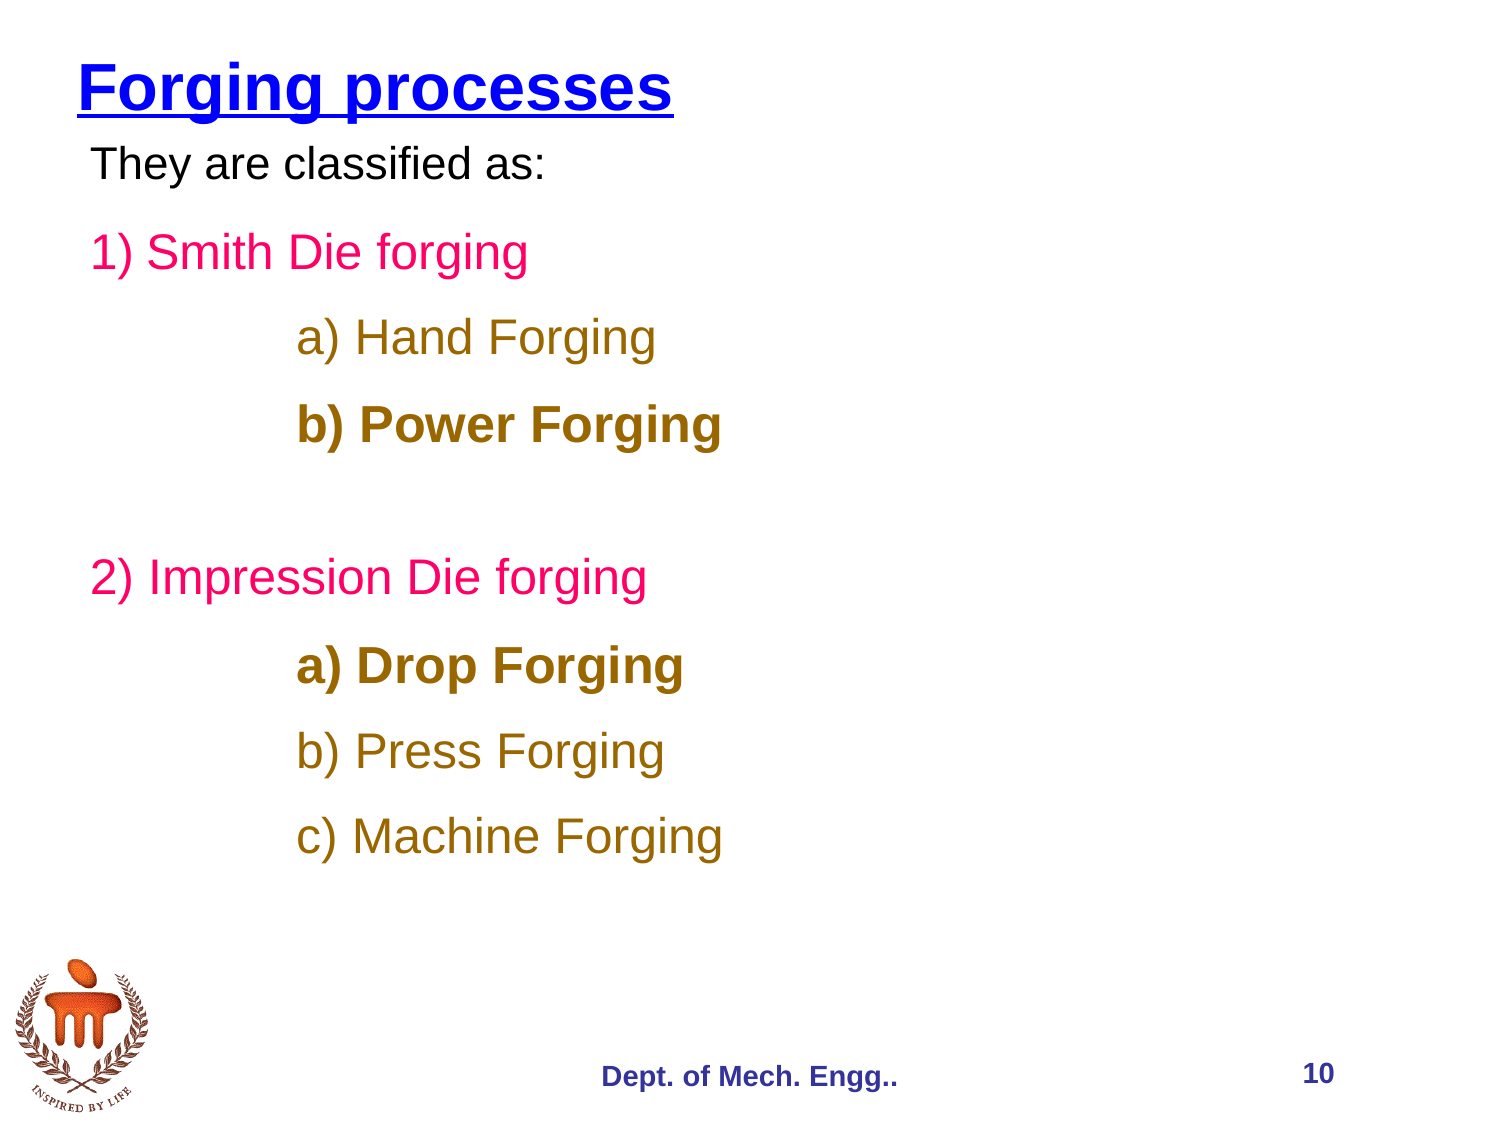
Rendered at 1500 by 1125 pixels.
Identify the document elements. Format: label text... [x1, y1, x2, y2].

text_box 2) Impression Die forging a) Drop Forging b) Press Forging c) Machine Forging [74, 537, 763, 871]
text_box Forging processes [62, 36, 713, 131]
slide_number 10 [999, 1046, 1351, 1125]
picture [0, 952, 157, 1118]
text_box They are classified as: [74, 126, 688, 197]
footer Dept. of Mech. Engg.. [512, 1049, 988, 1103]
text_box Smith Die forging a) Hand Forging b) Power Forging [74, 212, 763, 461]
